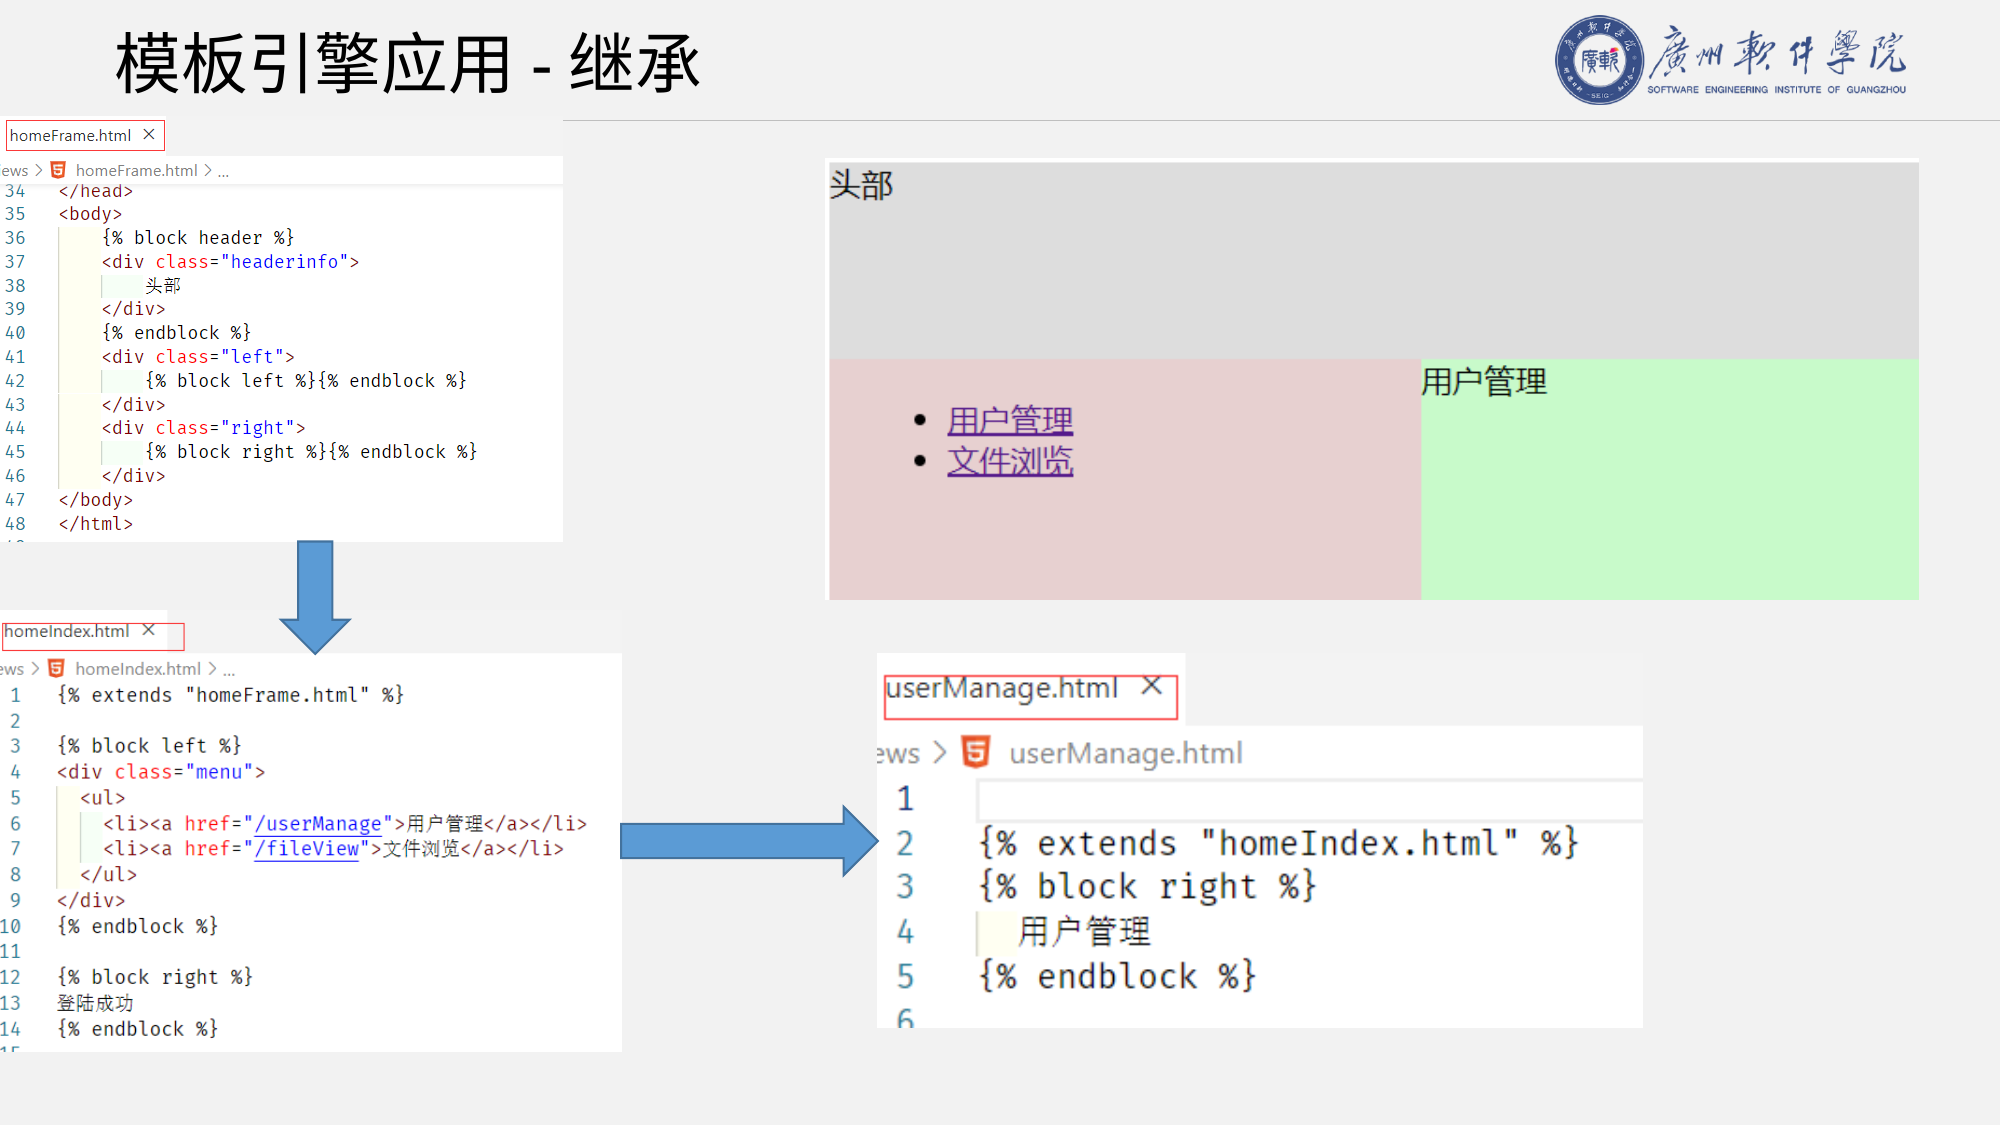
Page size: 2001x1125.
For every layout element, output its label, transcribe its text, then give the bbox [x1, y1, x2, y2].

picture [825, 158, 1919, 600]
text_box [297, 542, 334, 610]
picture [0, 610, 622, 1052]
text_box [622, 804, 877, 878]
title 模板引擎应用-继承 [99, 23, 1107, 117]
picture [877, 653, 1643, 1028]
picture [1555, 15, 1906, 105]
picture [0, 116, 563, 542]
